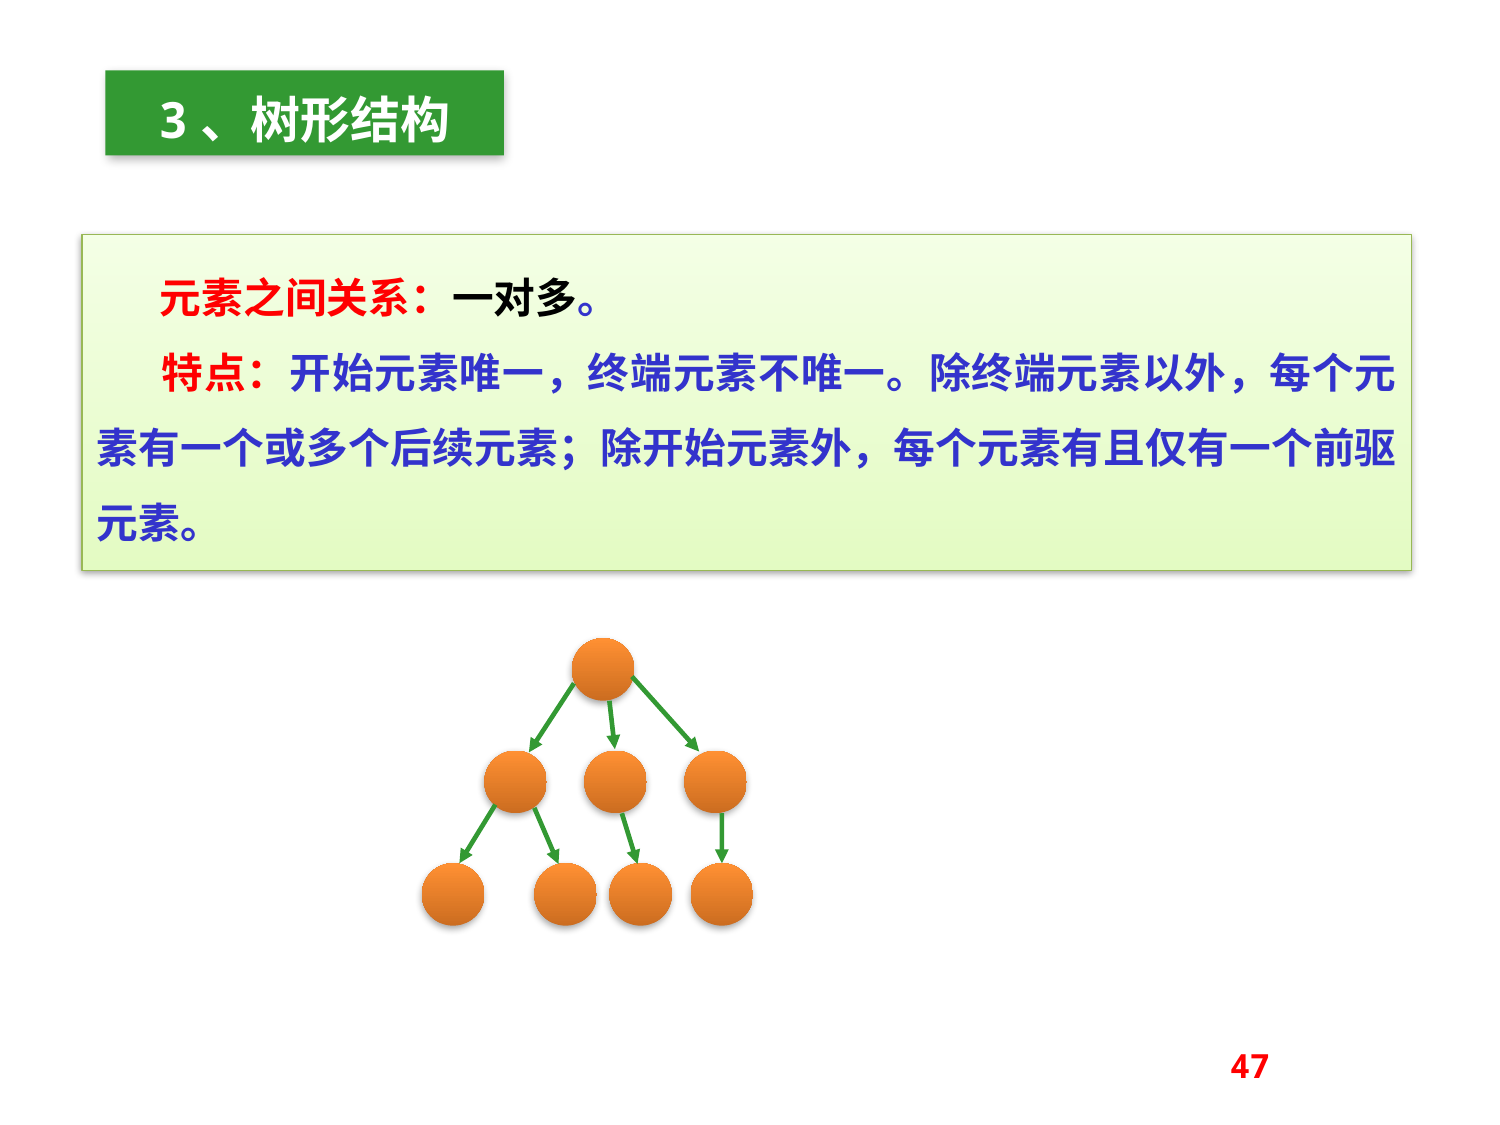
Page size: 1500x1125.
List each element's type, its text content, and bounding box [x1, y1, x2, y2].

text_box 3、树形结构 [105, 70, 505, 156]
text_box 元素之间关系：一对多。 特点：开始元素唯一，终端元素不唯一。除终端元素以外，每个元素有一个或多个后续元素；除开始元素外，每个元素有且仅有一个前驱元素。 [81, 234, 1412, 571]
slide_number 47 [1074, 1042, 1425, 1103]
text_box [421, 637, 754, 926]
